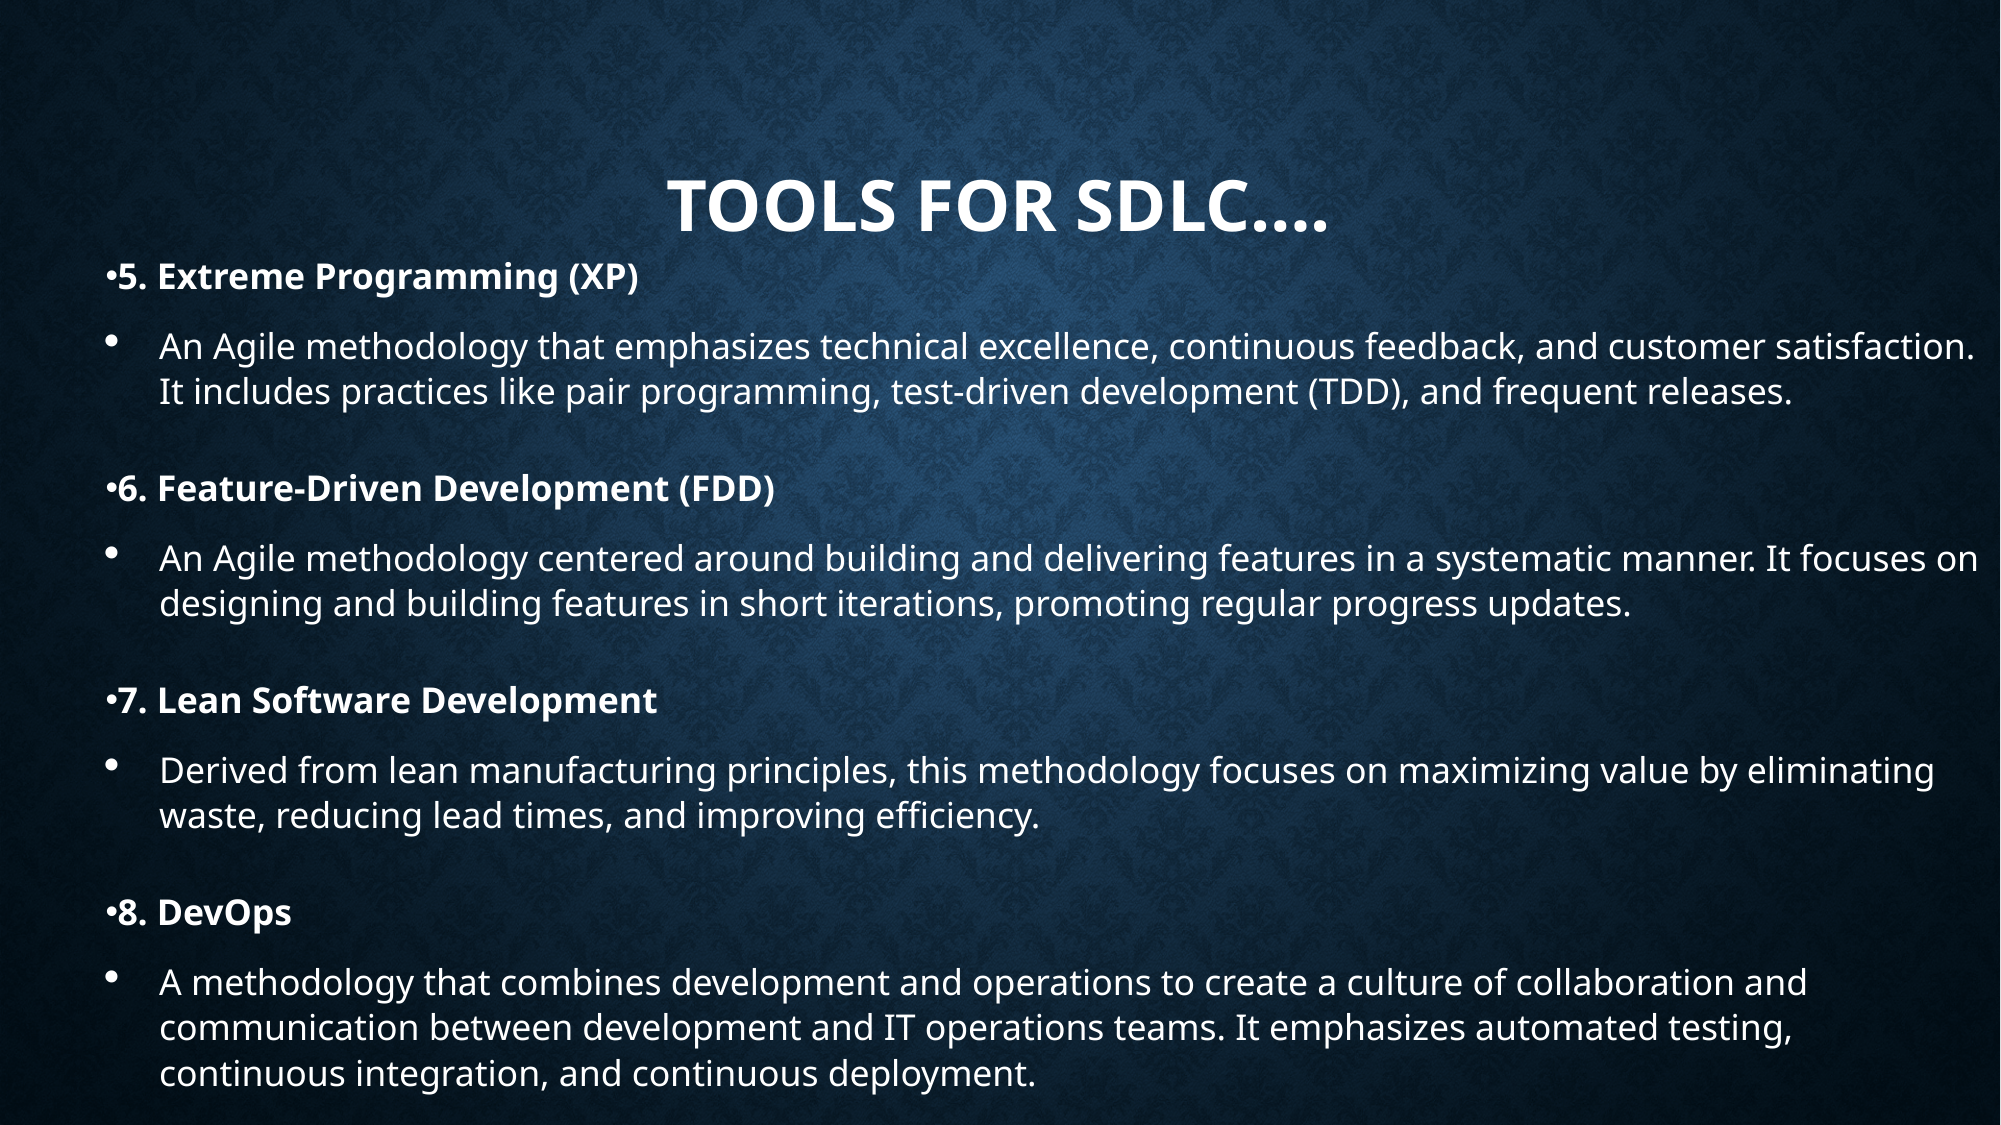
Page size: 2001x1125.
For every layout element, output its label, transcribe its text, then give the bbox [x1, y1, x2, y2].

title Tools for sdlc…. [149, 99, 1849, 243]
list 5. Extreme Programming (XP) An Agile methodology that emphasizes technical excellence, continuous feedback, and customer satisfaction. It includes practices like pair programming, test-driven development (TDD), and frequent releases. 6. Feature-Driven Development (FDD) An Agile methodology centered around building and delivering features in a systematic manner. It focuses on designing and building features in short iterations, promoting regular progress updates. 7. Lean Software Development Derived from lean manufacturing principles, this methodology focuses on maximizing value by eliminating waste, reducing lead times, and improving efficiency. 8. DevOps A methodology that combines development and operations to create a culture of collaboration and communication between development and IT operations teams. It emphasizes automated testing, continuous integration, and continuous deployment. [90, 243, 2000, 1125]
